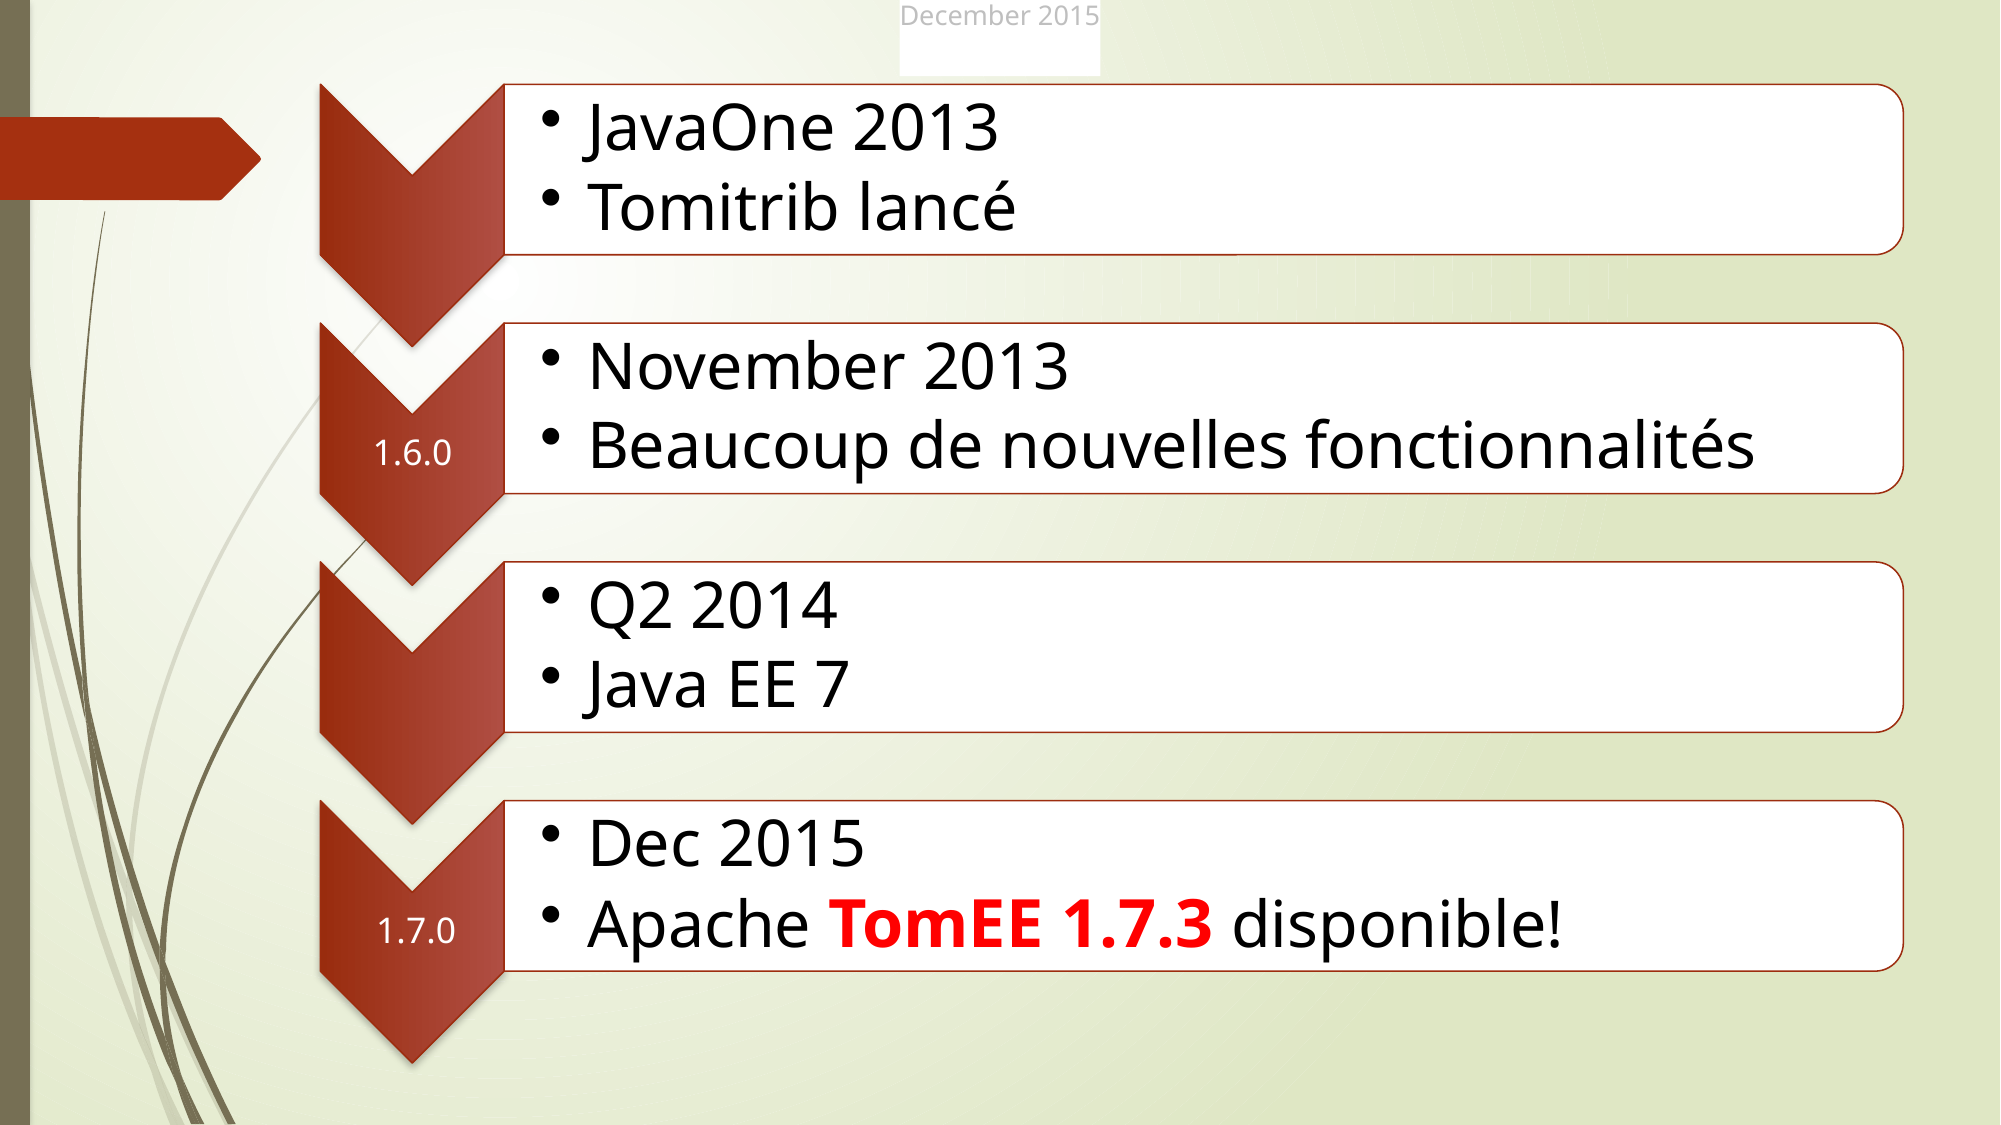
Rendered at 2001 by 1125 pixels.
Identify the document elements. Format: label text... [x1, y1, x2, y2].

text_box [503, 322, 1904, 494]
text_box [320, 322, 505, 561]
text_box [320, 561, 505, 800]
text_box December 2015 [899, 0, 1101, 77]
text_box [503, 800, 1904, 972]
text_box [320, 800, 505, 1064]
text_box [503, 561, 1904, 733]
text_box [503, 84, 1904, 255]
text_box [320, 83, 505, 322]
